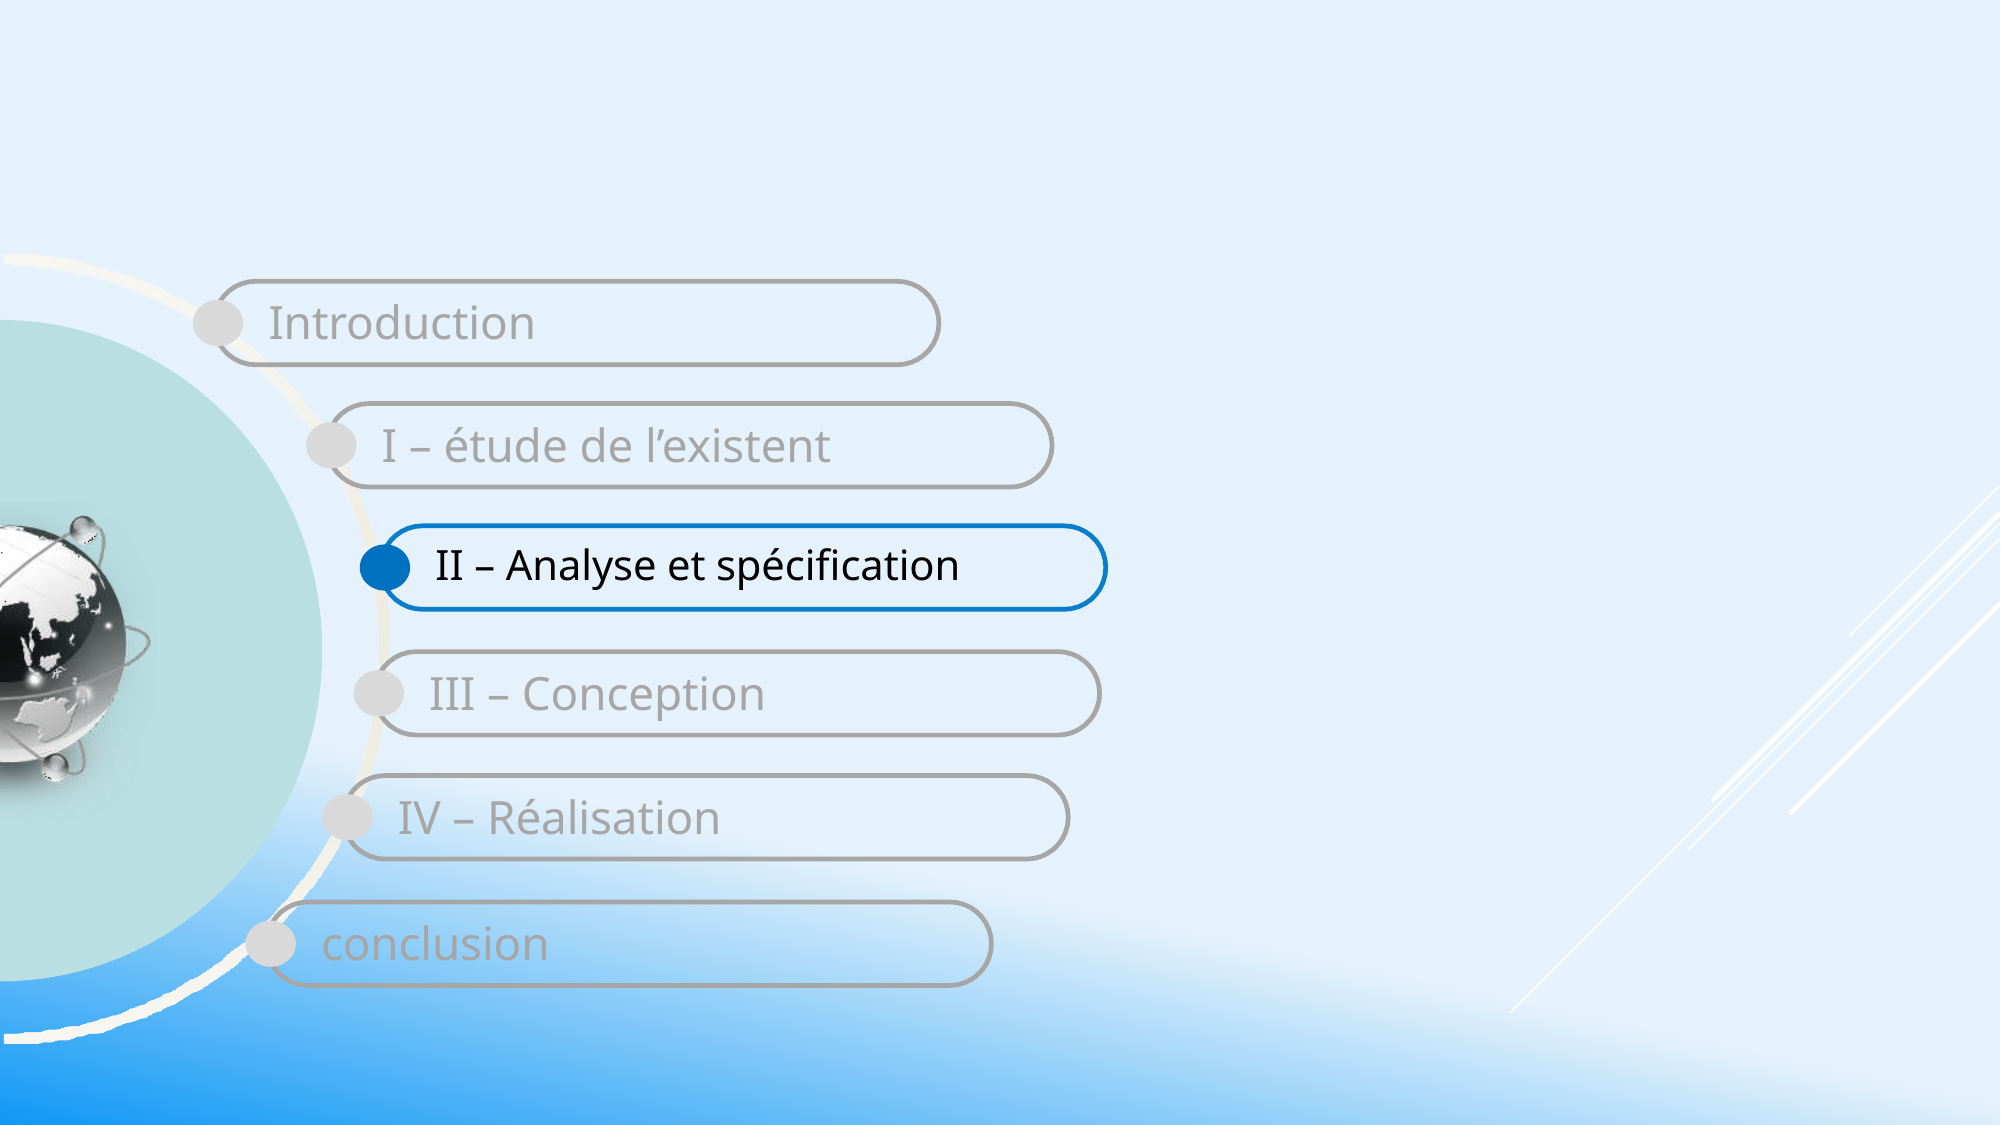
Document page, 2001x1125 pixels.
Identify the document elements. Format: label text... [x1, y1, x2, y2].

text_box [335, 403, 1053, 488]
text_box [0, 319, 323, 982]
text_box [274, 902, 992, 986]
text_box Introduction [266, 292, 903, 350]
text_box [382, 651, 1100, 736]
text_box [352, 668, 406, 718]
text_box [351, 775, 1069, 860]
text_box [0, 501, 164, 821]
text_box [304, 420, 358, 470]
text_box [3, 254, 390, 1044]
text_box II – Analyse et spécification [433, 536, 1069, 589]
text_box [320, 792, 374, 842]
text_box conclusion [318, 912, 965, 970]
text_box IV – Réalisation [395, 786, 1025, 844]
text_box [244, 919, 298, 969]
text_box [191, 298, 245, 348]
text_box III – Conception [427, 662, 1069, 720]
text_box [222, 281, 939, 365]
text_box I – étude de l’existent [379, 414, 1025, 472]
text_box [388, 525, 1106, 610]
text_box [358, 543, 412, 592]
